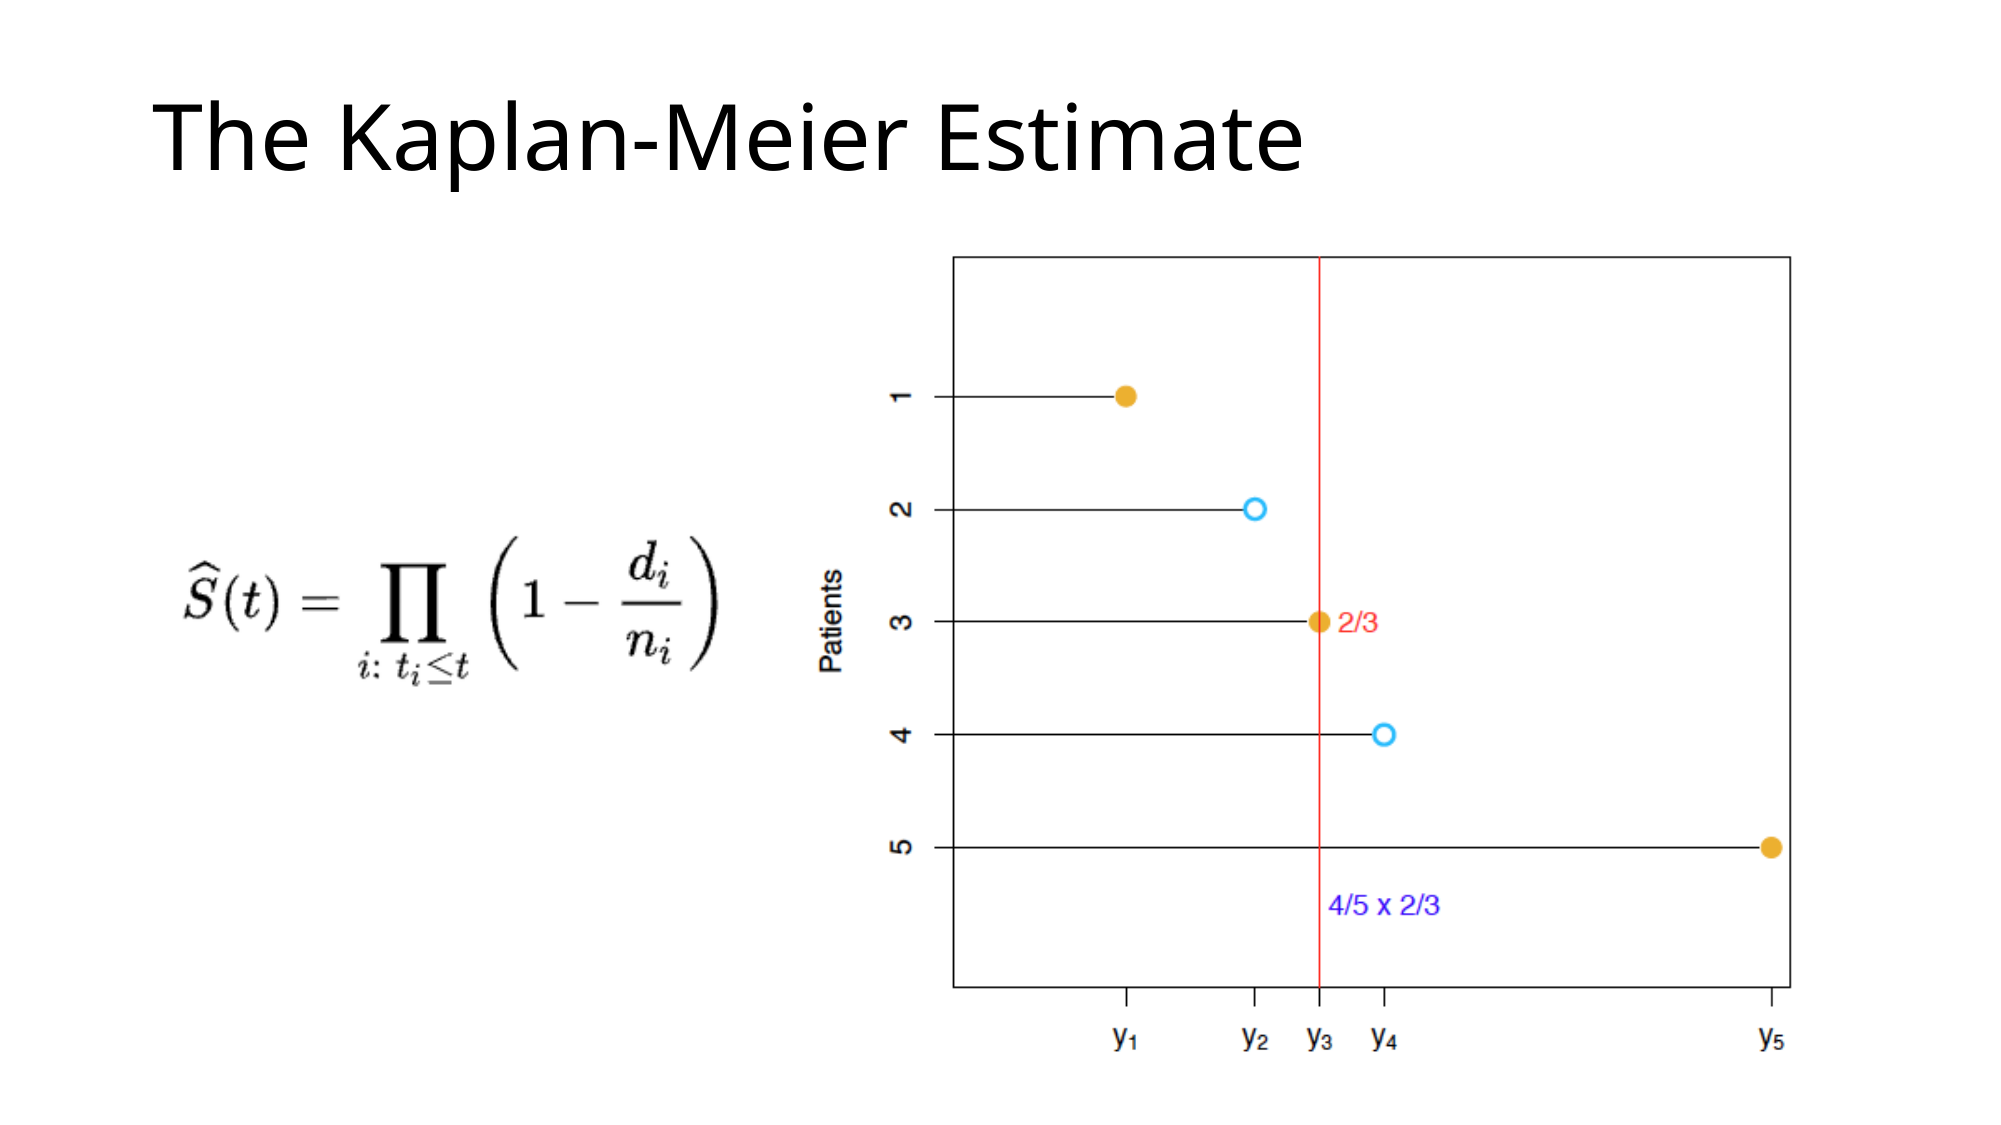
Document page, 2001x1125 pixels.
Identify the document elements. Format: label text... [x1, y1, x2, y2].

picture [805, 245, 1808, 1066]
picture [176, 518, 726, 698]
title The Kaplan-Meier Estimate [137, 59, 1863, 221]
